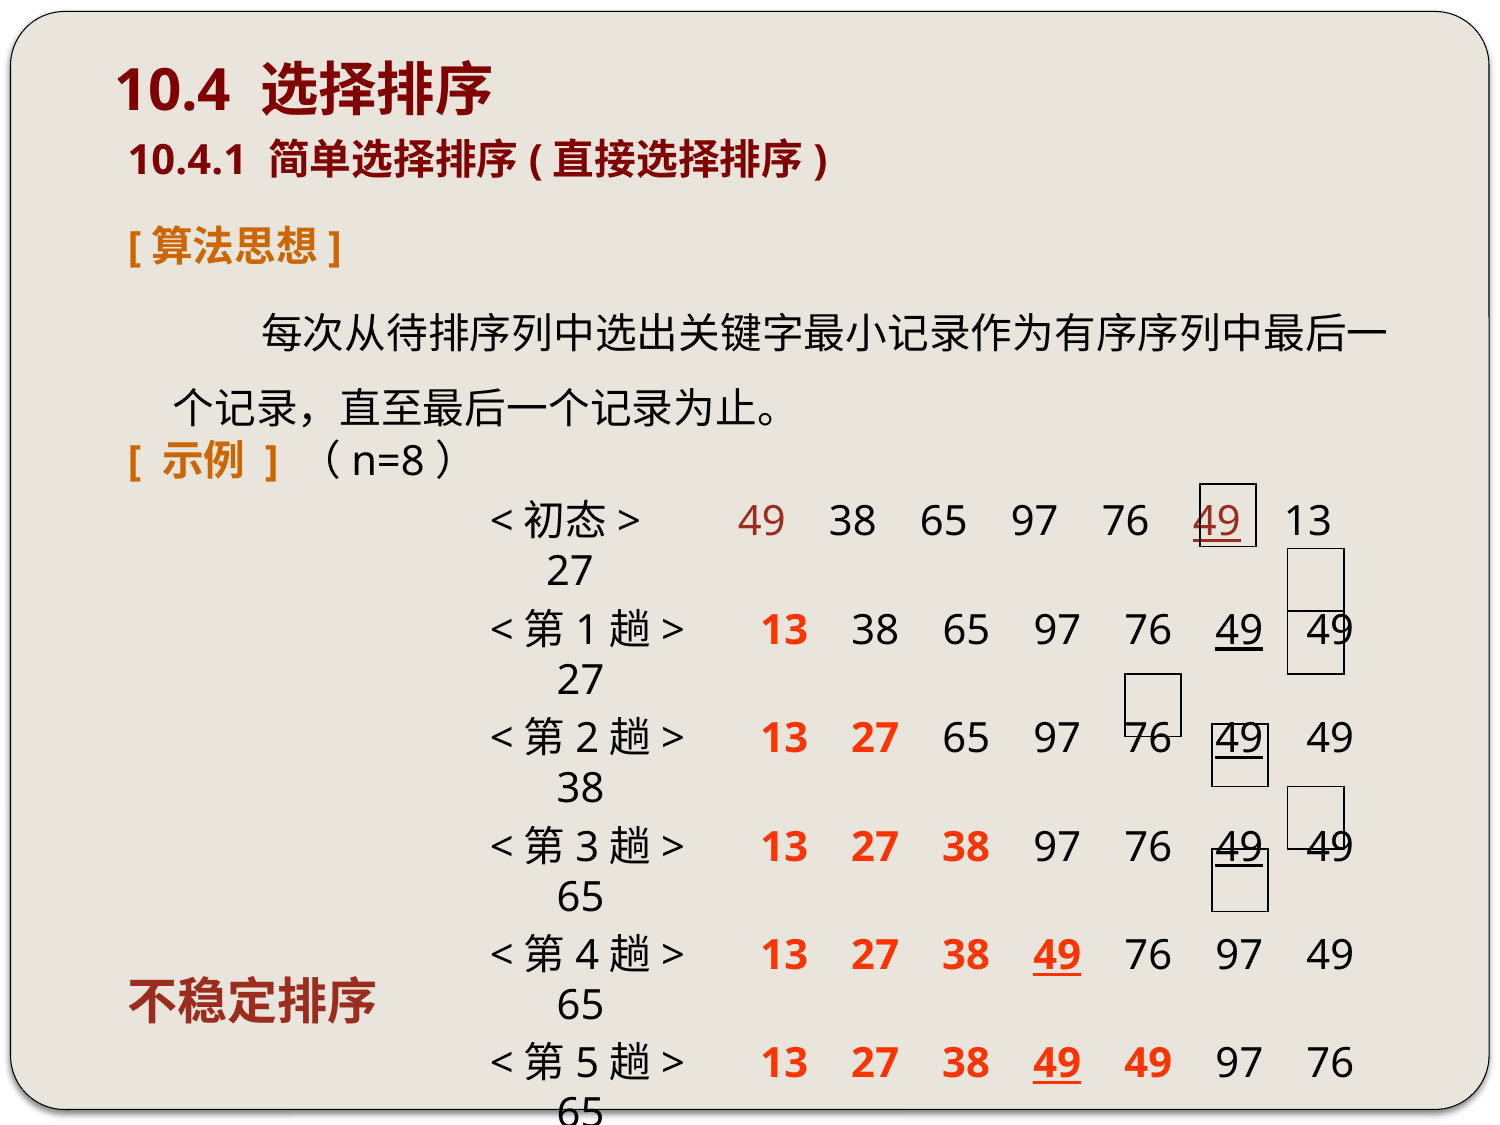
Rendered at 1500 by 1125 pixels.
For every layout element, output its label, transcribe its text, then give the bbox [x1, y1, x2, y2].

text_box 不稳定排序 [112, 961, 450, 1037]
title 10.4 选择排序 [99, 50, 1375, 125]
text_box [1287, 548, 1344, 611]
text_box [1287, 611, 1344, 675]
list 10.4.1 简单选择排序(直接选择排序) [算法思想] 每次从待排序列中选出关键字最小记录作为有序序列中最后一个记录，直至最后一个记录为止。 [ 示例 ] （n=8） [112, 125, 1413, 1000]
text_box [1200, 484, 1257, 547]
text_box <初态> 49 38 65 97 76 49 13 27 <第1趟> 13 38 65 97 76 49 49 27 <第2趟> 13 27 65 97 76 49 49 38 <第3趟> 13 27 38 97 76 49 49 65 <第4趟> 13 27 38 49 76 97 49 65 <第5趟> 13 27 38 49 49 97 76 65 <第6趟> 13 27 38 49 49 65 76 97 <第7趟> 13 27 38 49 49 65 76 97 （每趟排序使有序区增加一个记录） [474, 486, 1400, 1037]
text_box [1287, 786, 1344, 850]
text_box [1211, 724, 1268, 787]
text_box [1125, 674, 1182, 737]
text_box [1211, 849, 1268, 912]
